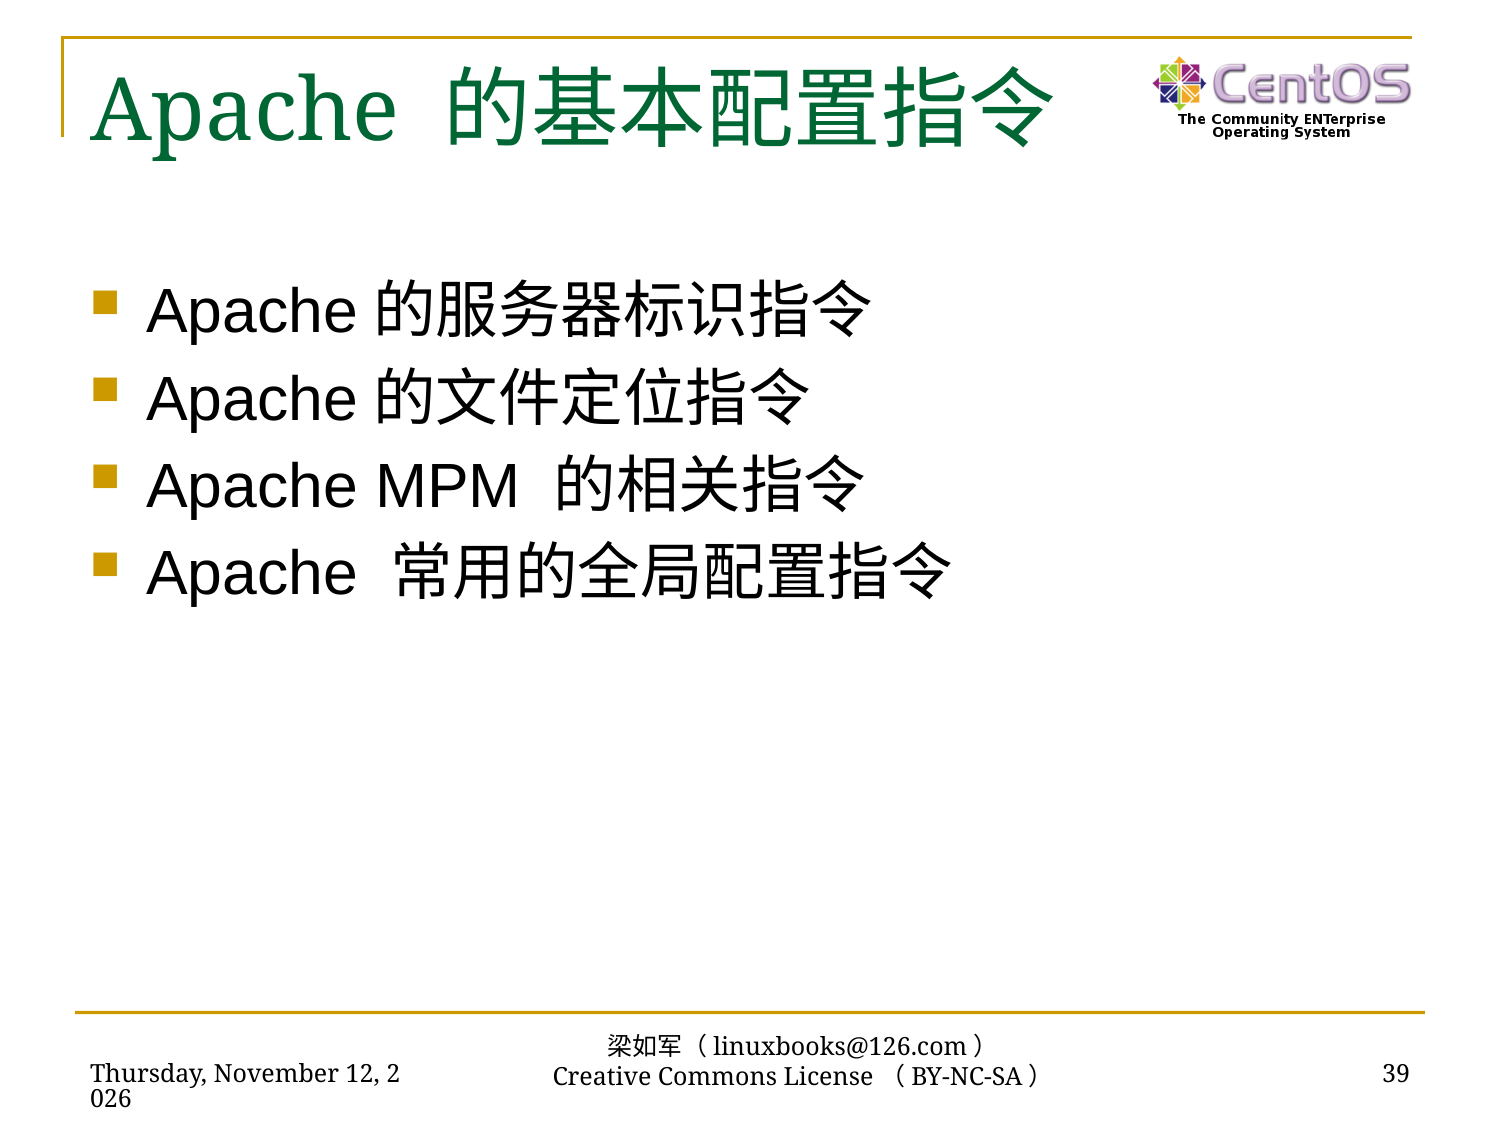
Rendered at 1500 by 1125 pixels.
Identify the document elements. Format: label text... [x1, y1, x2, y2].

footer 梁如军（linuxbooks@126.com） Creative Commons License（BY-NC-SA） [359, 1022, 1247, 1099]
slide_number 39 [1074, 1023, 1426, 1100]
list Apache的服务器标识指令 Apache的文件定位指令 Apache MPM 的相关指令 Apache 常用的全局配置指令 [74, 262, 1426, 1006]
title Apache 的基本配置指令 [74, 45, 1426, 233]
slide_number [74, 1023, 426, 1100]
